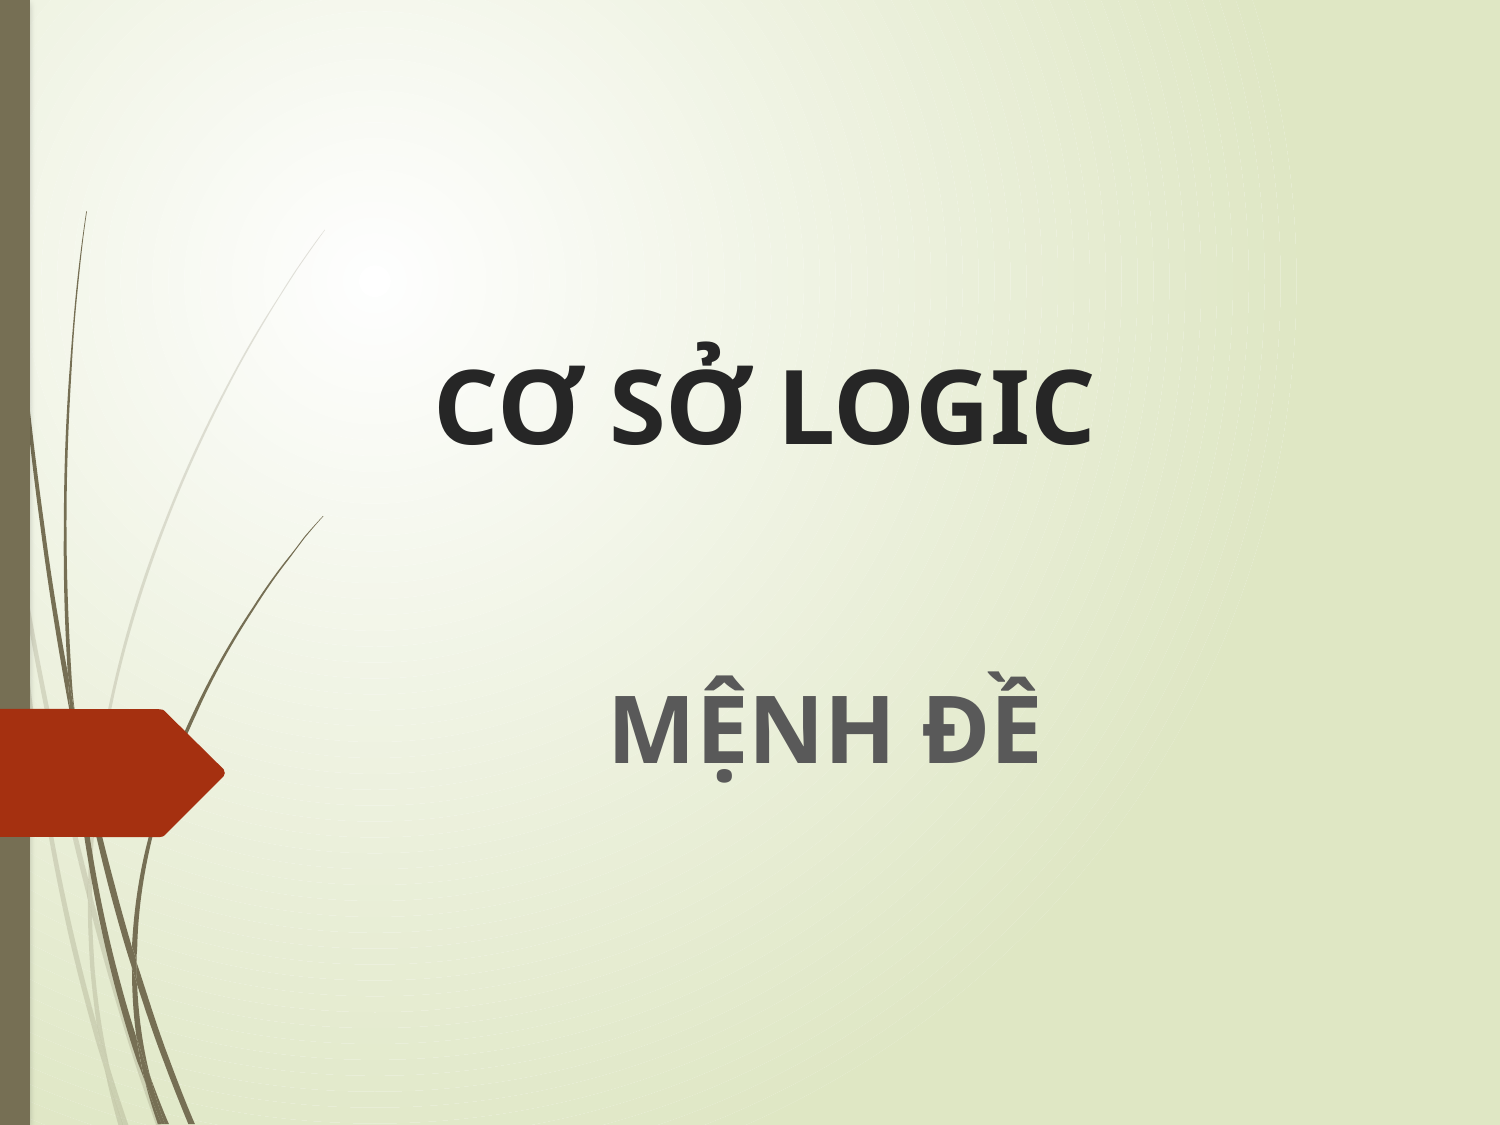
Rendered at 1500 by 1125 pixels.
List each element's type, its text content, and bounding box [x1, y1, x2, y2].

title CƠ SỞ LOGIC [216, 193, 1314, 473]
subtitle MỆNH ĐỀ [277, 662, 1374, 802]
